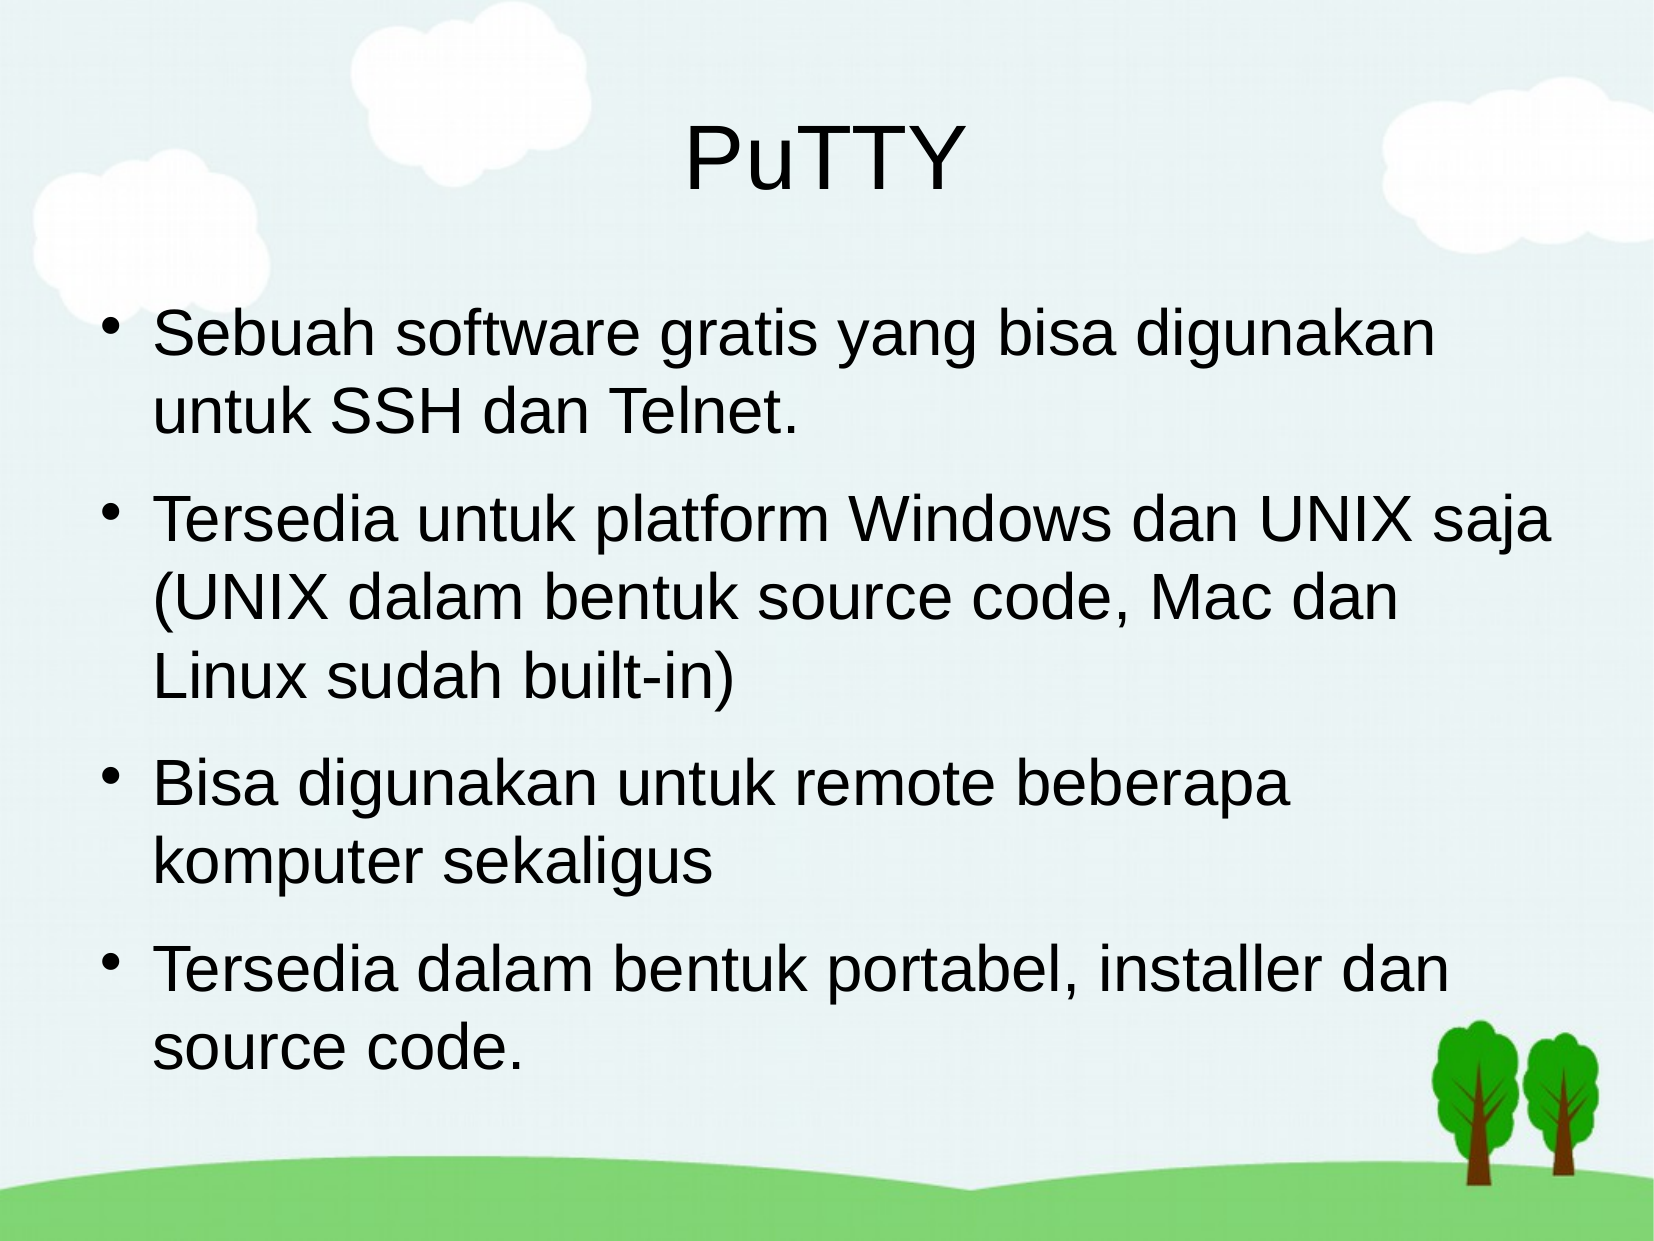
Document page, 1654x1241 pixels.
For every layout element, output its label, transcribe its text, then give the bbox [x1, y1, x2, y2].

text_box Sebuah software gratis yang bisa digunakan untuk SSH dan Telnet. Tersedia untuk platform Windows dan UNIX saja (UNIX dalam bentuk source code, Mac dan Linux sudah built-in) Bisa digunakan untuk remote beberapa komputer sekaligus Tersedia dalam bentuk portabel, installer dan source code. [82, 290, 1571, 1087]
text_box PuTTY [82, 49, 1571, 257]
picture [0, 0, 1654, 1241]
